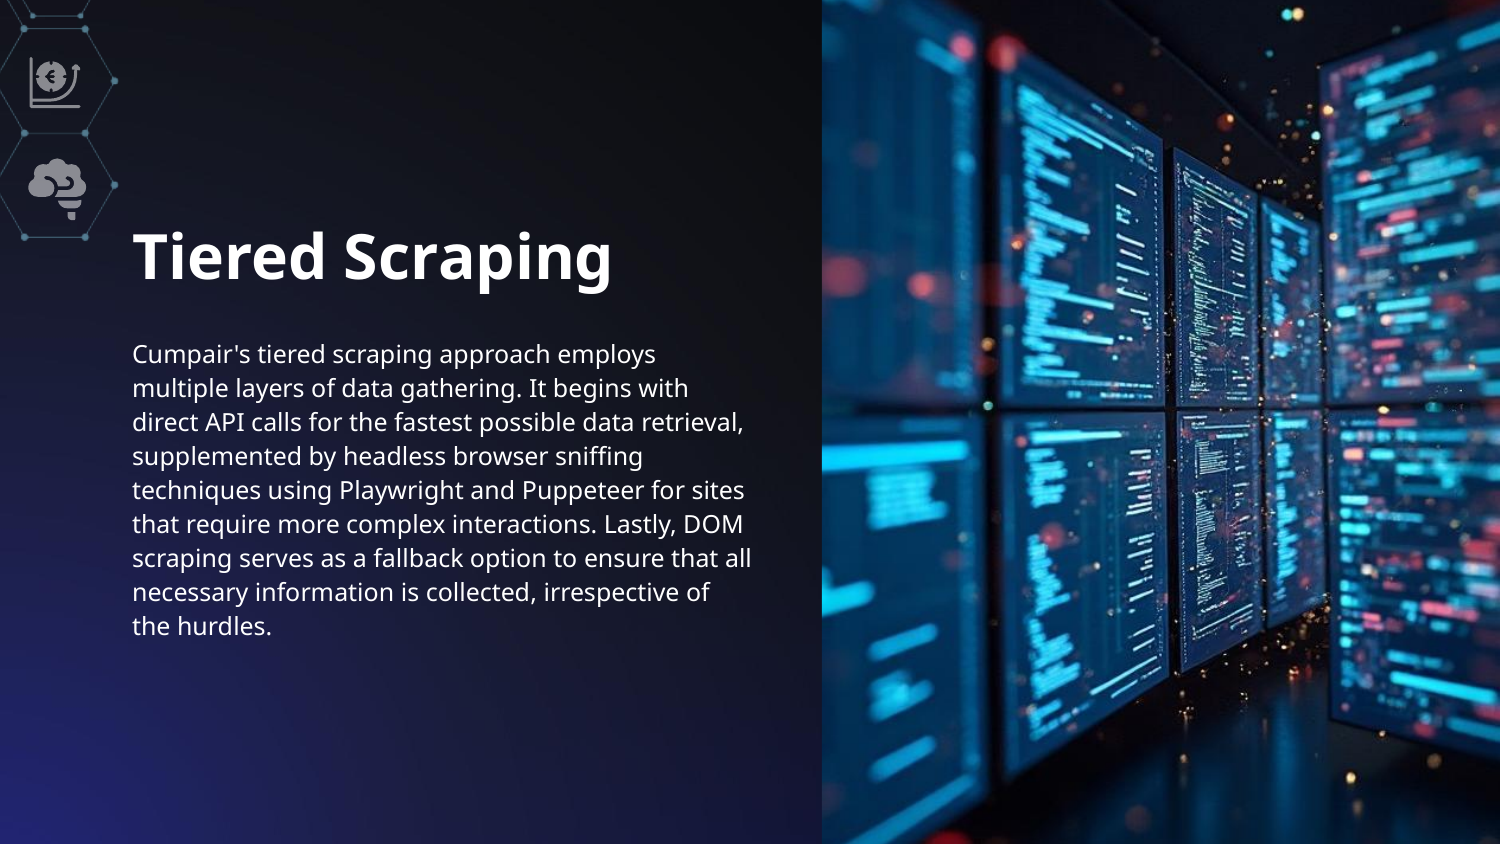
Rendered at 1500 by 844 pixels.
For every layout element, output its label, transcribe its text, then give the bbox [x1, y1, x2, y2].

picture [0, 0, 1500, 844]
title Tiered Scraping [117, 143, 771, 313]
subtitle Cumpair's tiered scraping approach employs multiple layers of data gathering. It begins with direct API calls for the fastest possible data retrieval, supplemented by headless browser sniffing techniques using Playwright and Puppeteer for sites that require more complex interactions. Lastly, DOM scraping serves as a fallback option to ensure that all necessary information is collected, irrespective of the hurdles. [117, 321, 771, 699]
picture [1463, 32, 1476, 38]
